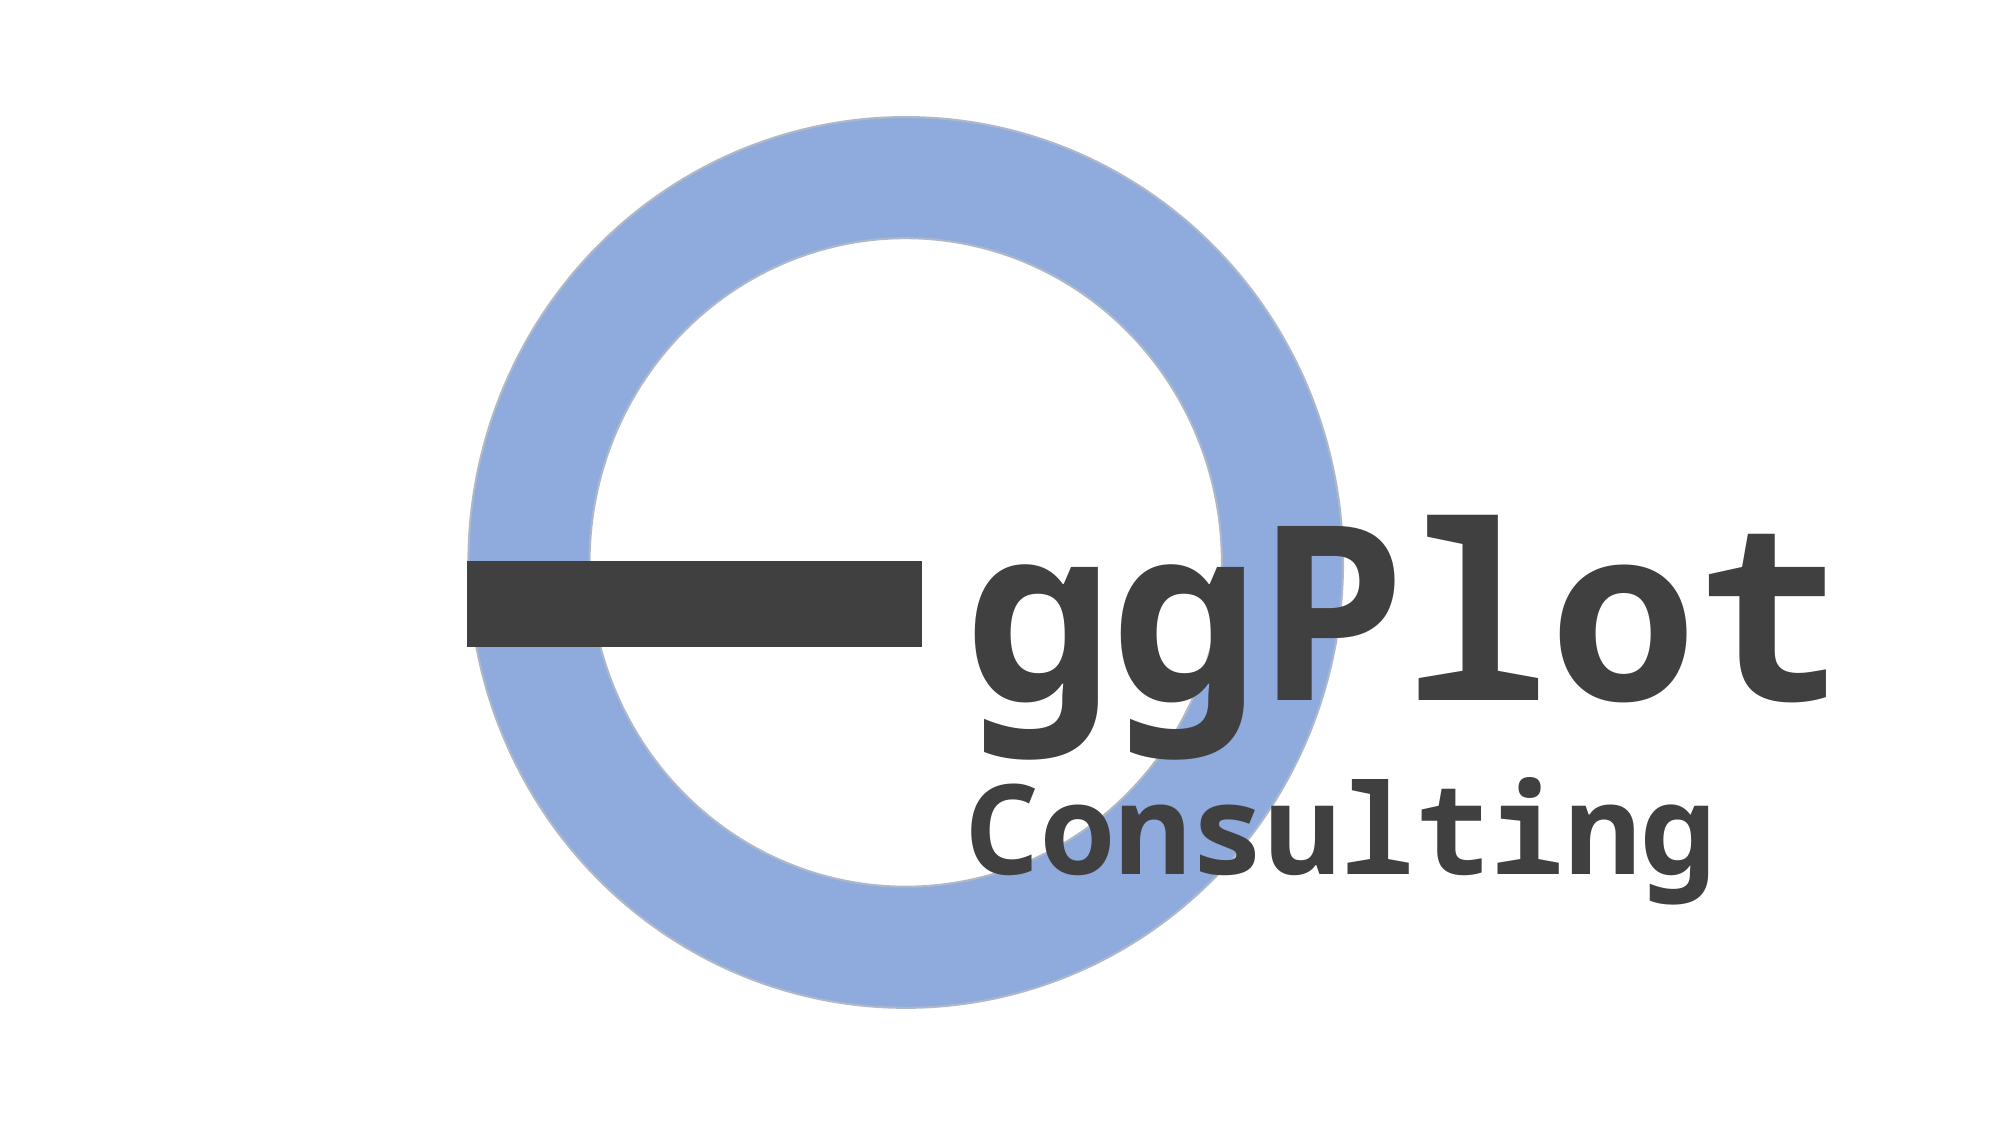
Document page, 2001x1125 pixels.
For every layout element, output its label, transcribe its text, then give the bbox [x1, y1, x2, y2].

text_box [467, 116, 1330, 561]
text_box [475, 647, 1185, 1009]
text_box [467, 561, 922, 647]
text_box ggPlot Consulting [950, 449, 1870, 907]
